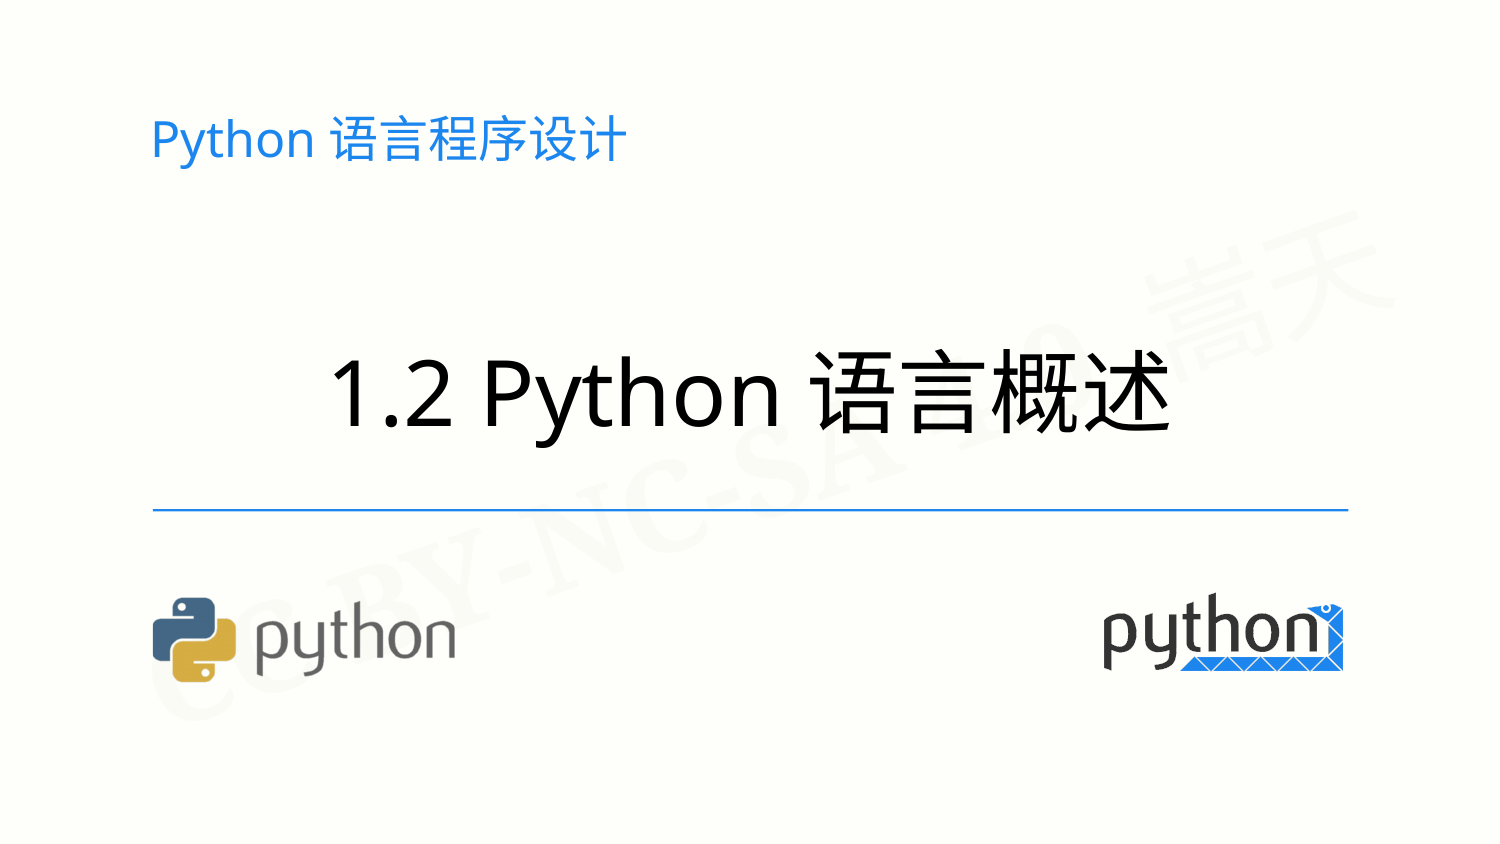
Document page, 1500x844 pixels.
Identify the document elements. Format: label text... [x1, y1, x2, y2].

picture [1095, 586, 1349, 676]
text_box 1.2 Python语言概述 [0, 279, 1500, 448]
text_box Python语言程序设计 [135, 100, 644, 176]
picture [152, 595, 455, 692]
